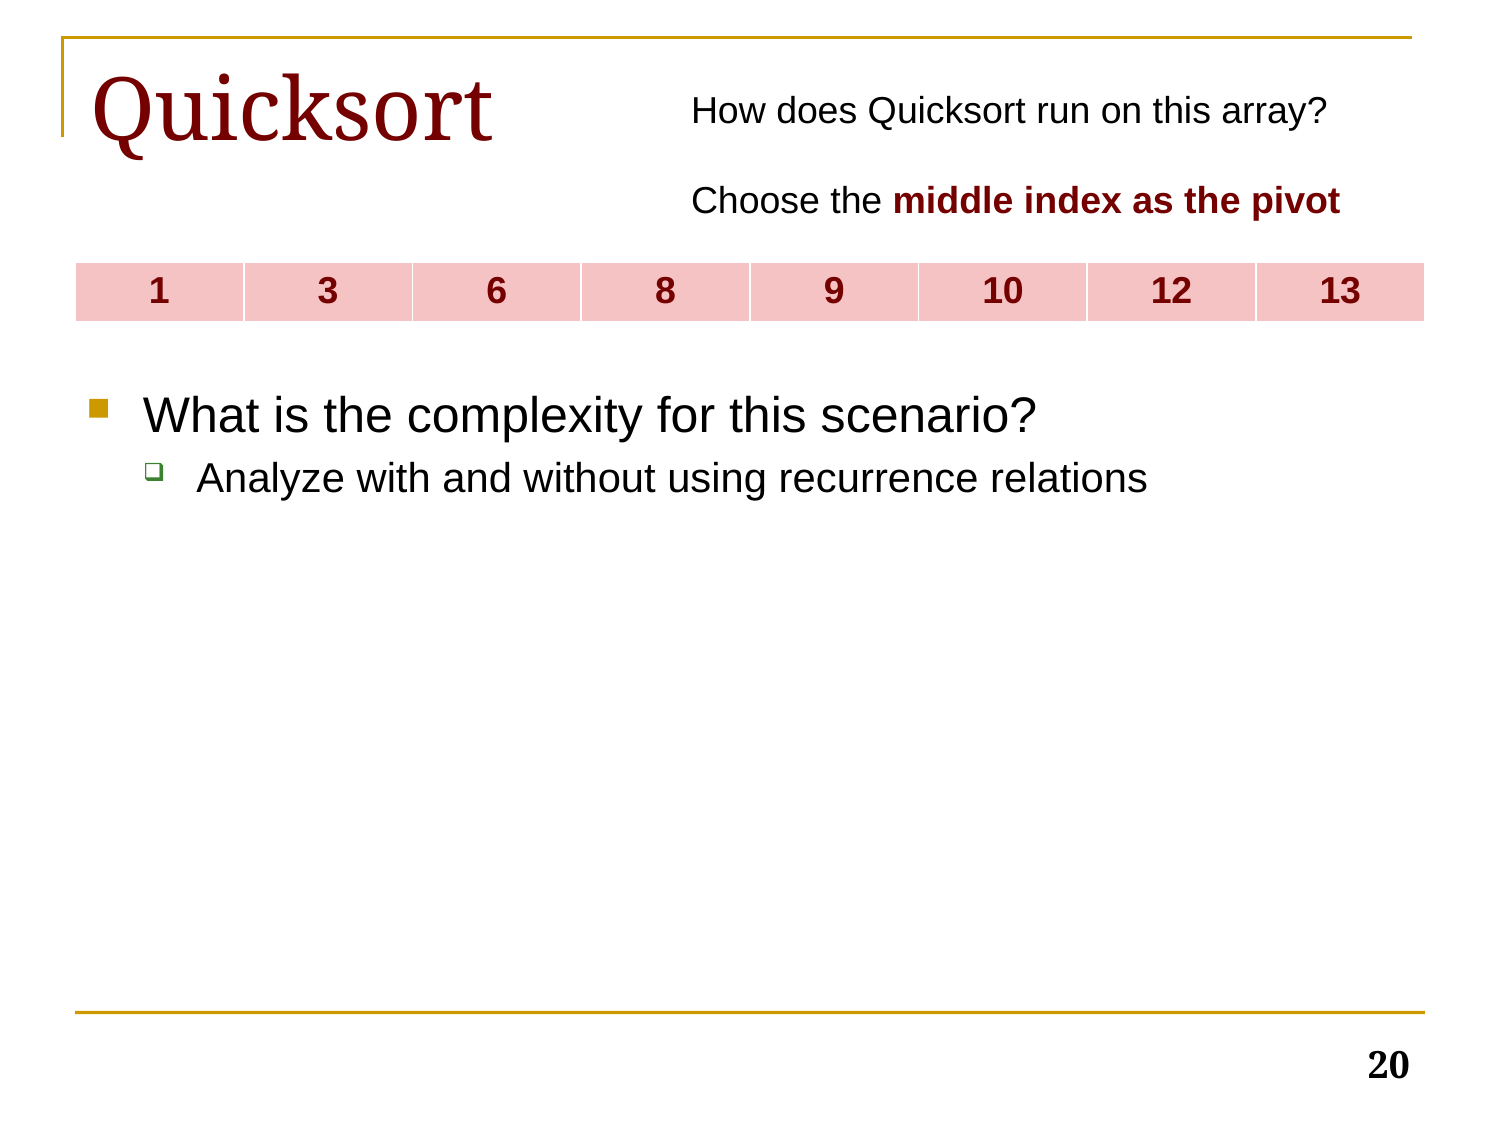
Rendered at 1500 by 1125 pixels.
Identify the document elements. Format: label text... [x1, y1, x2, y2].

table_header 13 [1257, 263, 1424, 321]
table_header 3 [245, 263, 412, 321]
table_header 8 [582, 263, 749, 321]
slide_number 20 [1074, 1023, 1426, 1100]
table_header 10 [919, 263, 1086, 321]
title Quicksort [74, 45, 1426, 233]
text_box What is the complexity for this scenario? Analyze with and without using recurrence relations [71, 374, 1425, 966]
table_header 1 [76, 263, 243, 321]
text_box How does Quicksort run on this array? Choose the middle index as the pivot [676, 78, 1357, 229]
table_header 12 [1088, 263, 1255, 321]
table_header 6 [413, 263, 580, 321]
table_header 9 [751, 263, 918, 321]
